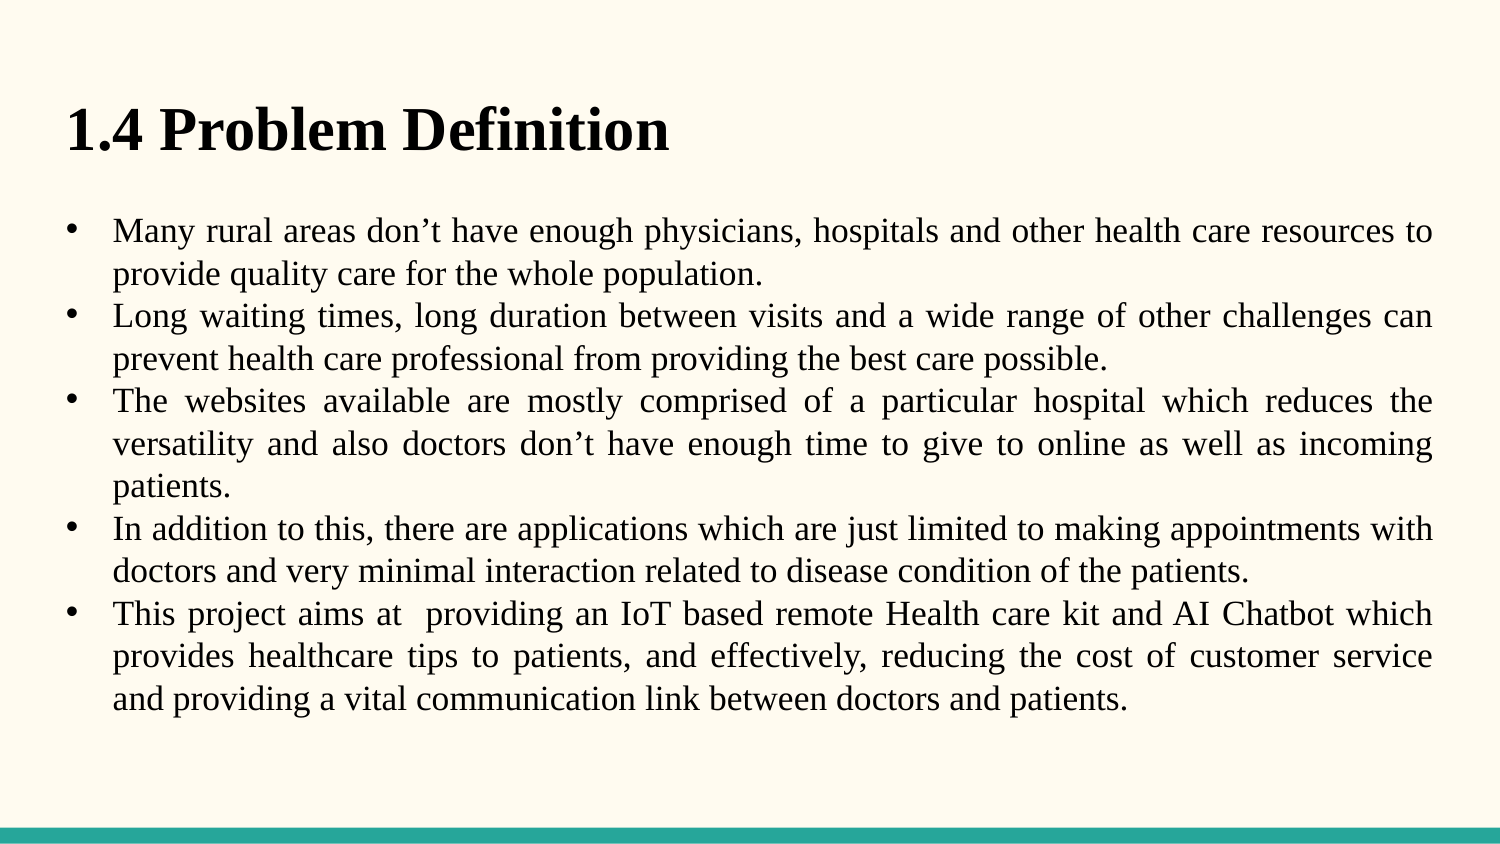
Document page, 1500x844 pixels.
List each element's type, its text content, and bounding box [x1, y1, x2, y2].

text_box Many rural areas don’t have enough physicians, hospitals and other health care resources to provide quality care for the whole population. Long waiting times, long duration between visits and a wide range of other challenges can prevent health care professional from providing the best care possible. The websites available are mostly comprised of a particular hospital which reduces the versatility and also doctors don’t have enough time to give to online as well as incoming patients. In addition to this, there are applications which are just limited to making appointments with doctors and very minimal interaction related to disease condition of the patients. This project aims at providing an IoT based remote Health care kit and AI Chatbot which provides healthcare tips to patients, and effectively, reducing the cost of customer service and providing a vital communication link between doctors and patients. [51, 192, 1449, 750]
text_box 1.4 Problem Definition [51, 72, 1449, 174]
